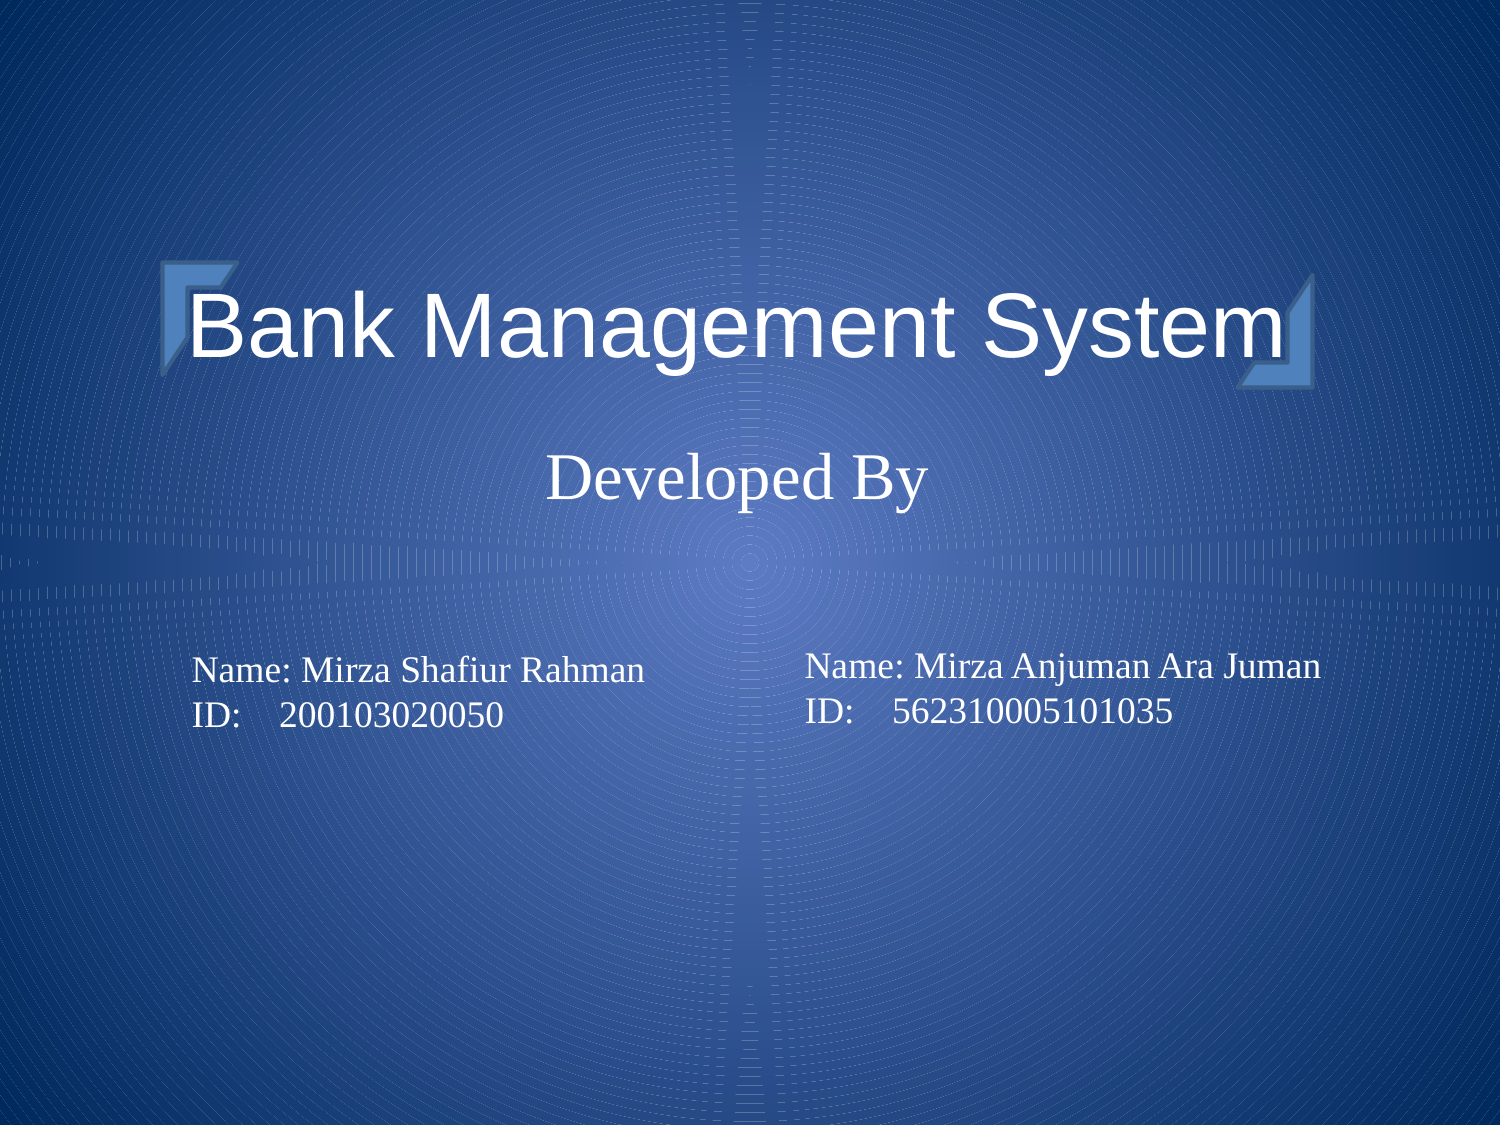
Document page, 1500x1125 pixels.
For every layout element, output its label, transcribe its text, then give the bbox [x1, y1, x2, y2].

title Bank Management System [99, 200, 1375, 442]
subtitle Developed By [212, 425, 1263, 713]
text_box [1235, 273, 1315, 390]
text_box Name: Mirza Shafiur Rahman ID: 200103020050 [176, 637, 661, 788]
text_box Name: Mirza Anjuman Ara Juman ID: 562310005101035 [789, 633, 1338, 783]
text_box [160, 260, 240, 378]
